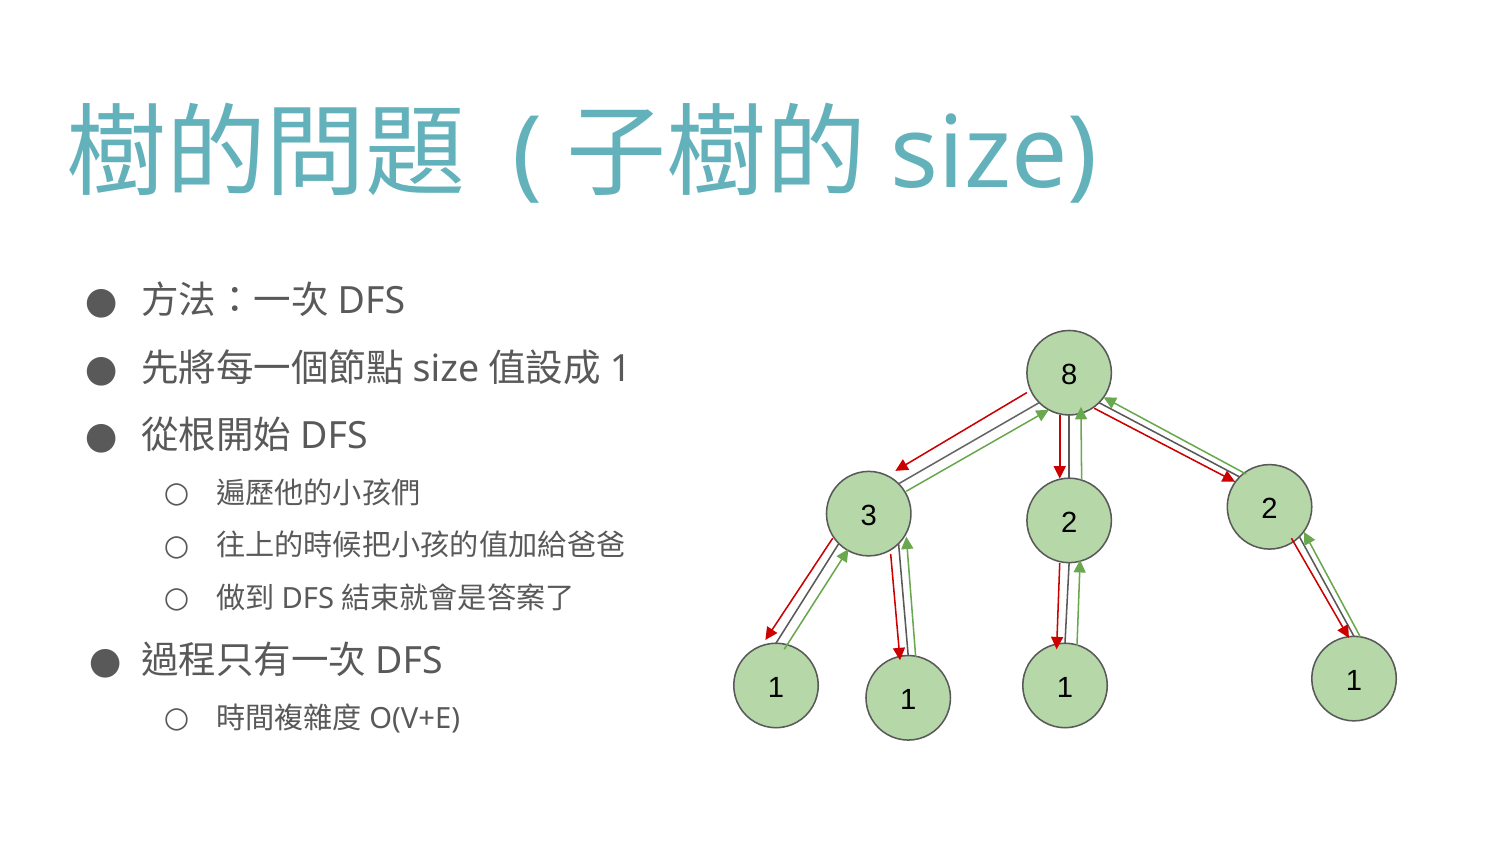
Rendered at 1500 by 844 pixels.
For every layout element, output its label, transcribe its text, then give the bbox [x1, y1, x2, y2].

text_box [1064, 562, 1070, 644]
text_box 1 [1022, 645, 1108, 728]
text_box 2 [1026, 479, 1112, 563]
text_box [895, 392, 1028, 472]
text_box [906, 536, 916, 658]
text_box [1093, 407, 1102, 482]
title 樹的問題 (子樹的size) [51, 72, 1449, 221]
text_box 3 [826, 471, 911, 556]
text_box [1303, 531, 1361, 637]
text_box 8 [1026, 330, 1112, 415]
text_box 2 [1227, 464, 1312, 550]
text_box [906, 409, 1050, 492]
text_box 1 [865, 657, 951, 741]
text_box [1291, 537, 1299, 639]
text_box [1076, 559, 1081, 647]
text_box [1103, 396, 1247, 475]
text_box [783, 548, 849, 650]
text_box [1056, 562, 1060, 650]
list 方法：一次DFS 先將每一個節點size值設成1 從根開始DFS 遍歷他的小孩們 往上的時候把小孩的值加給爸爸 做到DFS結束就會是答案了 過程只有一次DFS 時間複雜度O(V+E) [51, 239, 1449, 750]
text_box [765, 537, 833, 641]
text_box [890, 553, 901, 661]
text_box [1031, 402, 1040, 408]
text_box 1 [733, 645, 819, 728]
text_box 1 [1311, 637, 1397, 721]
